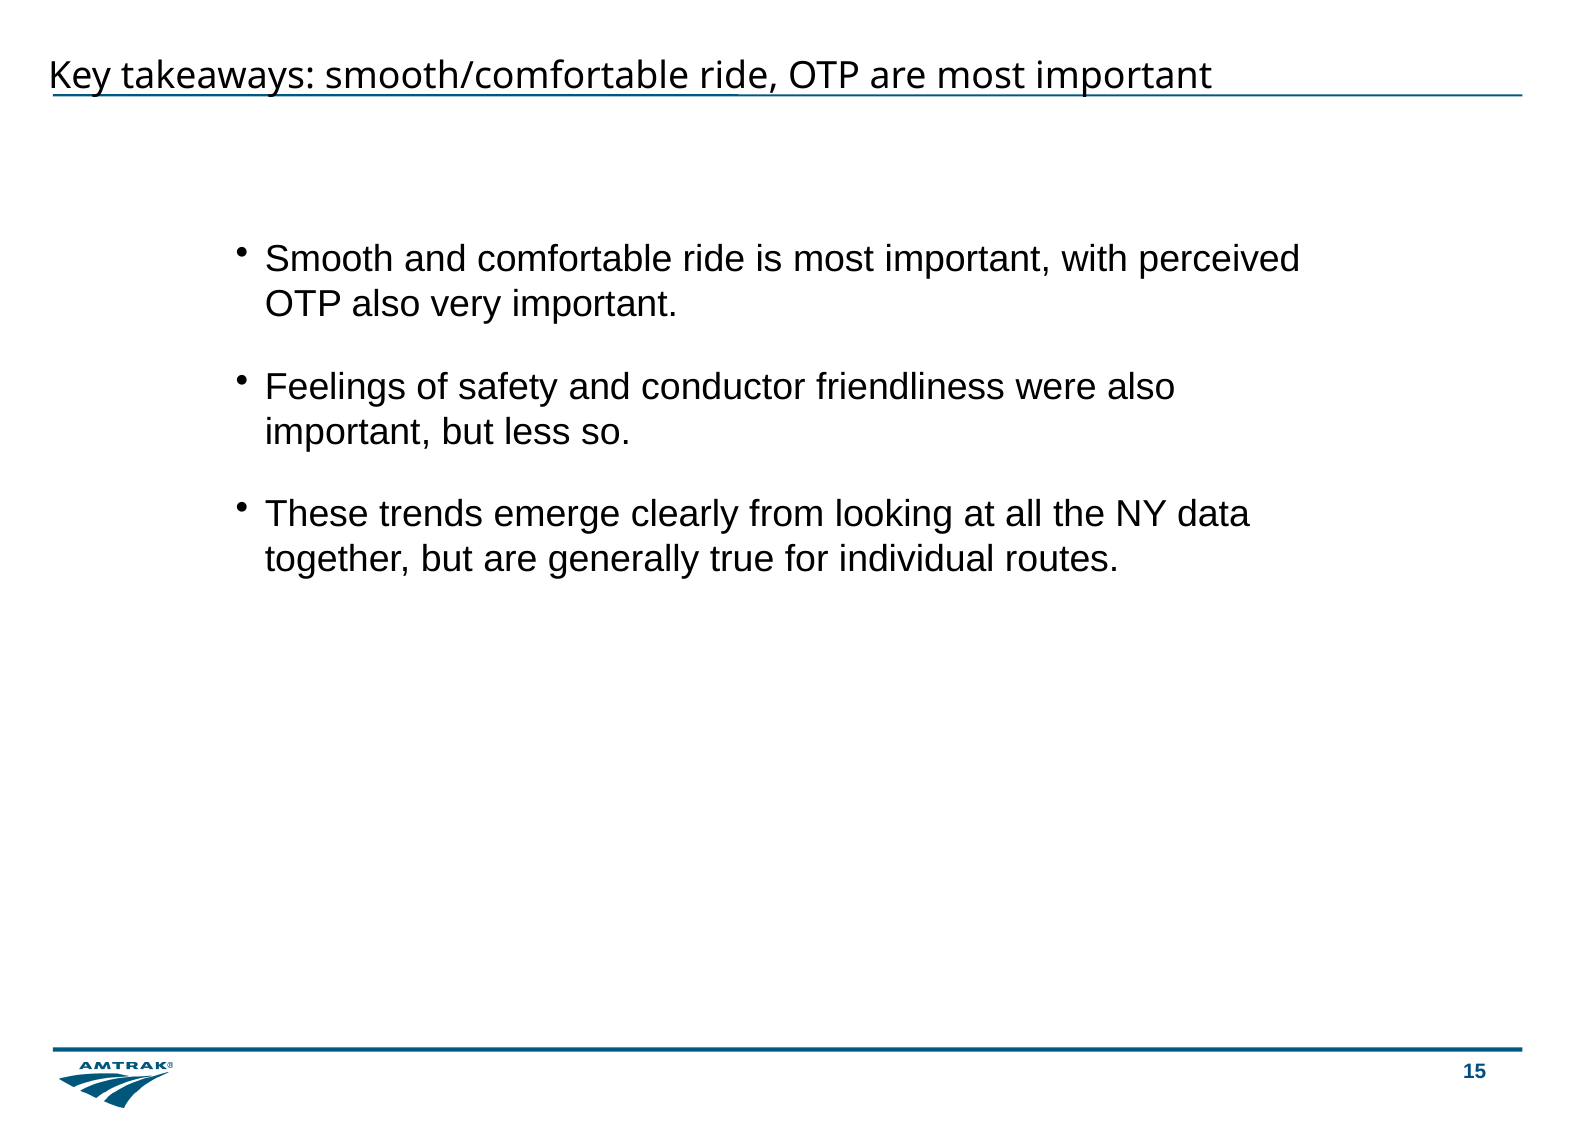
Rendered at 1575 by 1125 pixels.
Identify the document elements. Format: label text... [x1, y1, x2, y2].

picture [59, 1062, 173, 1108]
title Key takeaways: smooth/comfortable ride, OTP are most important [33, 34, 1539, 188]
list Smooth and comfortable ride is most important, with perceived OTP also very important. Feelings of safety and conductor friendliness were also important, but less so. These trends emerge clearly from looking at all the NY data together, but are generally true for individual routes. [220, 227, 1352, 898]
